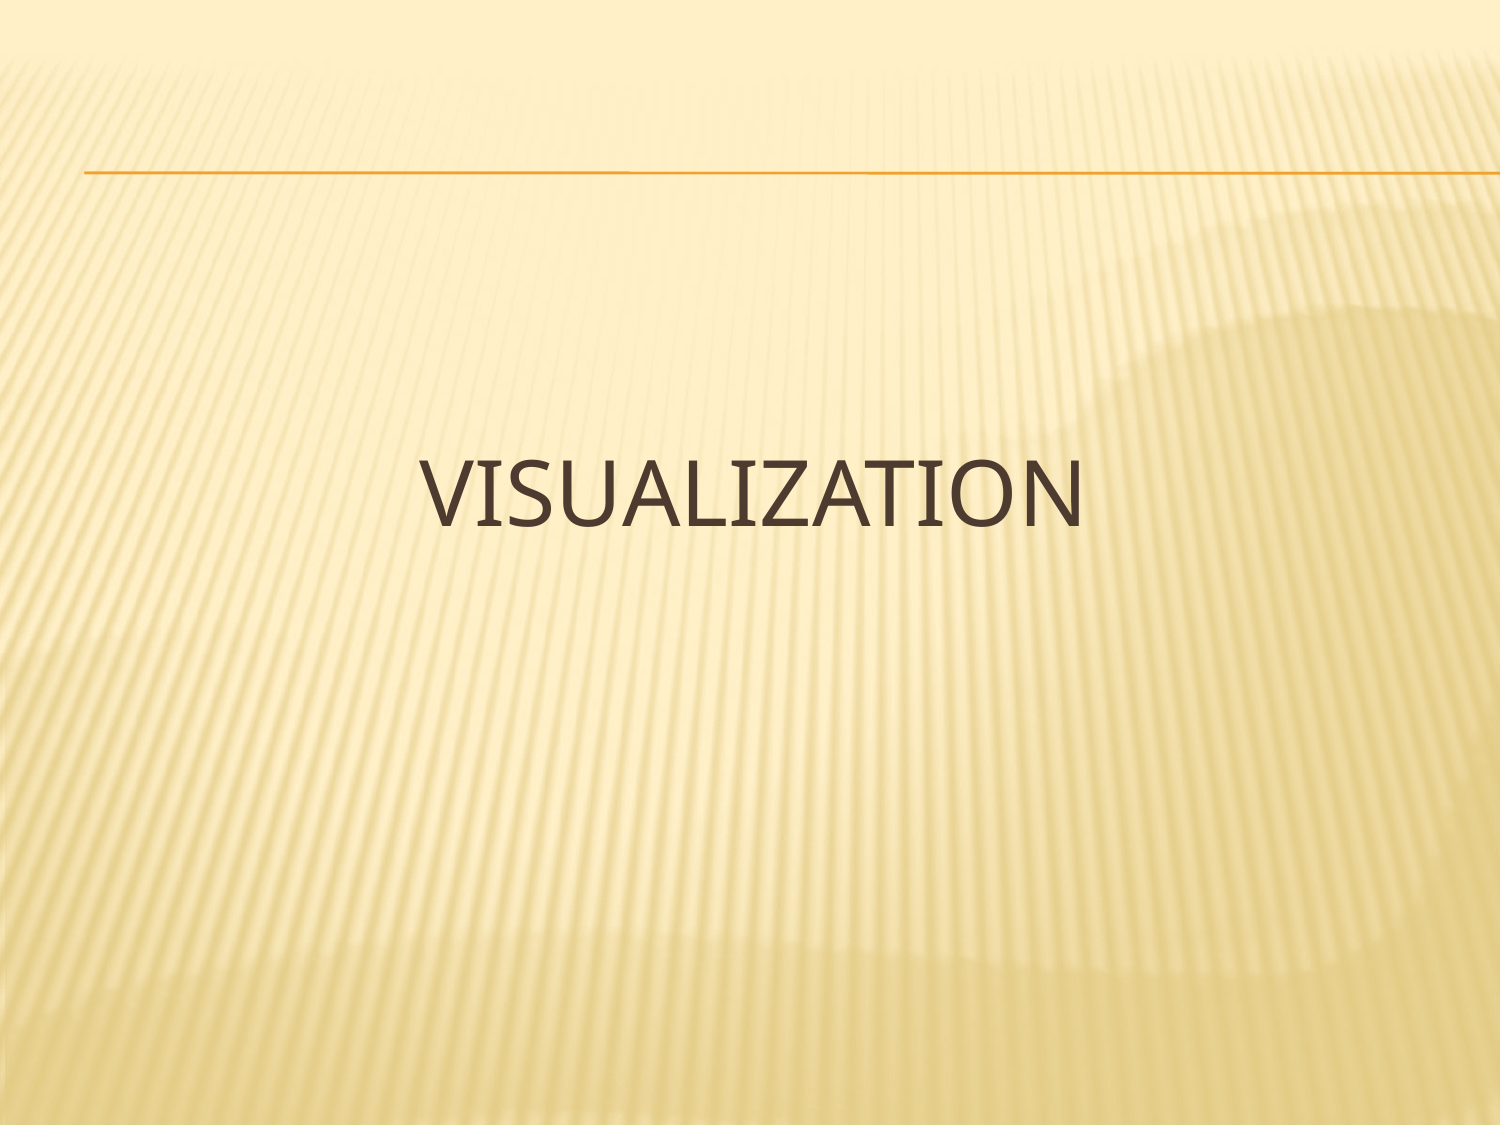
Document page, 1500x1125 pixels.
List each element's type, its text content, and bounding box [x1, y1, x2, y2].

title Visualization [41, 420, 1467, 559]
